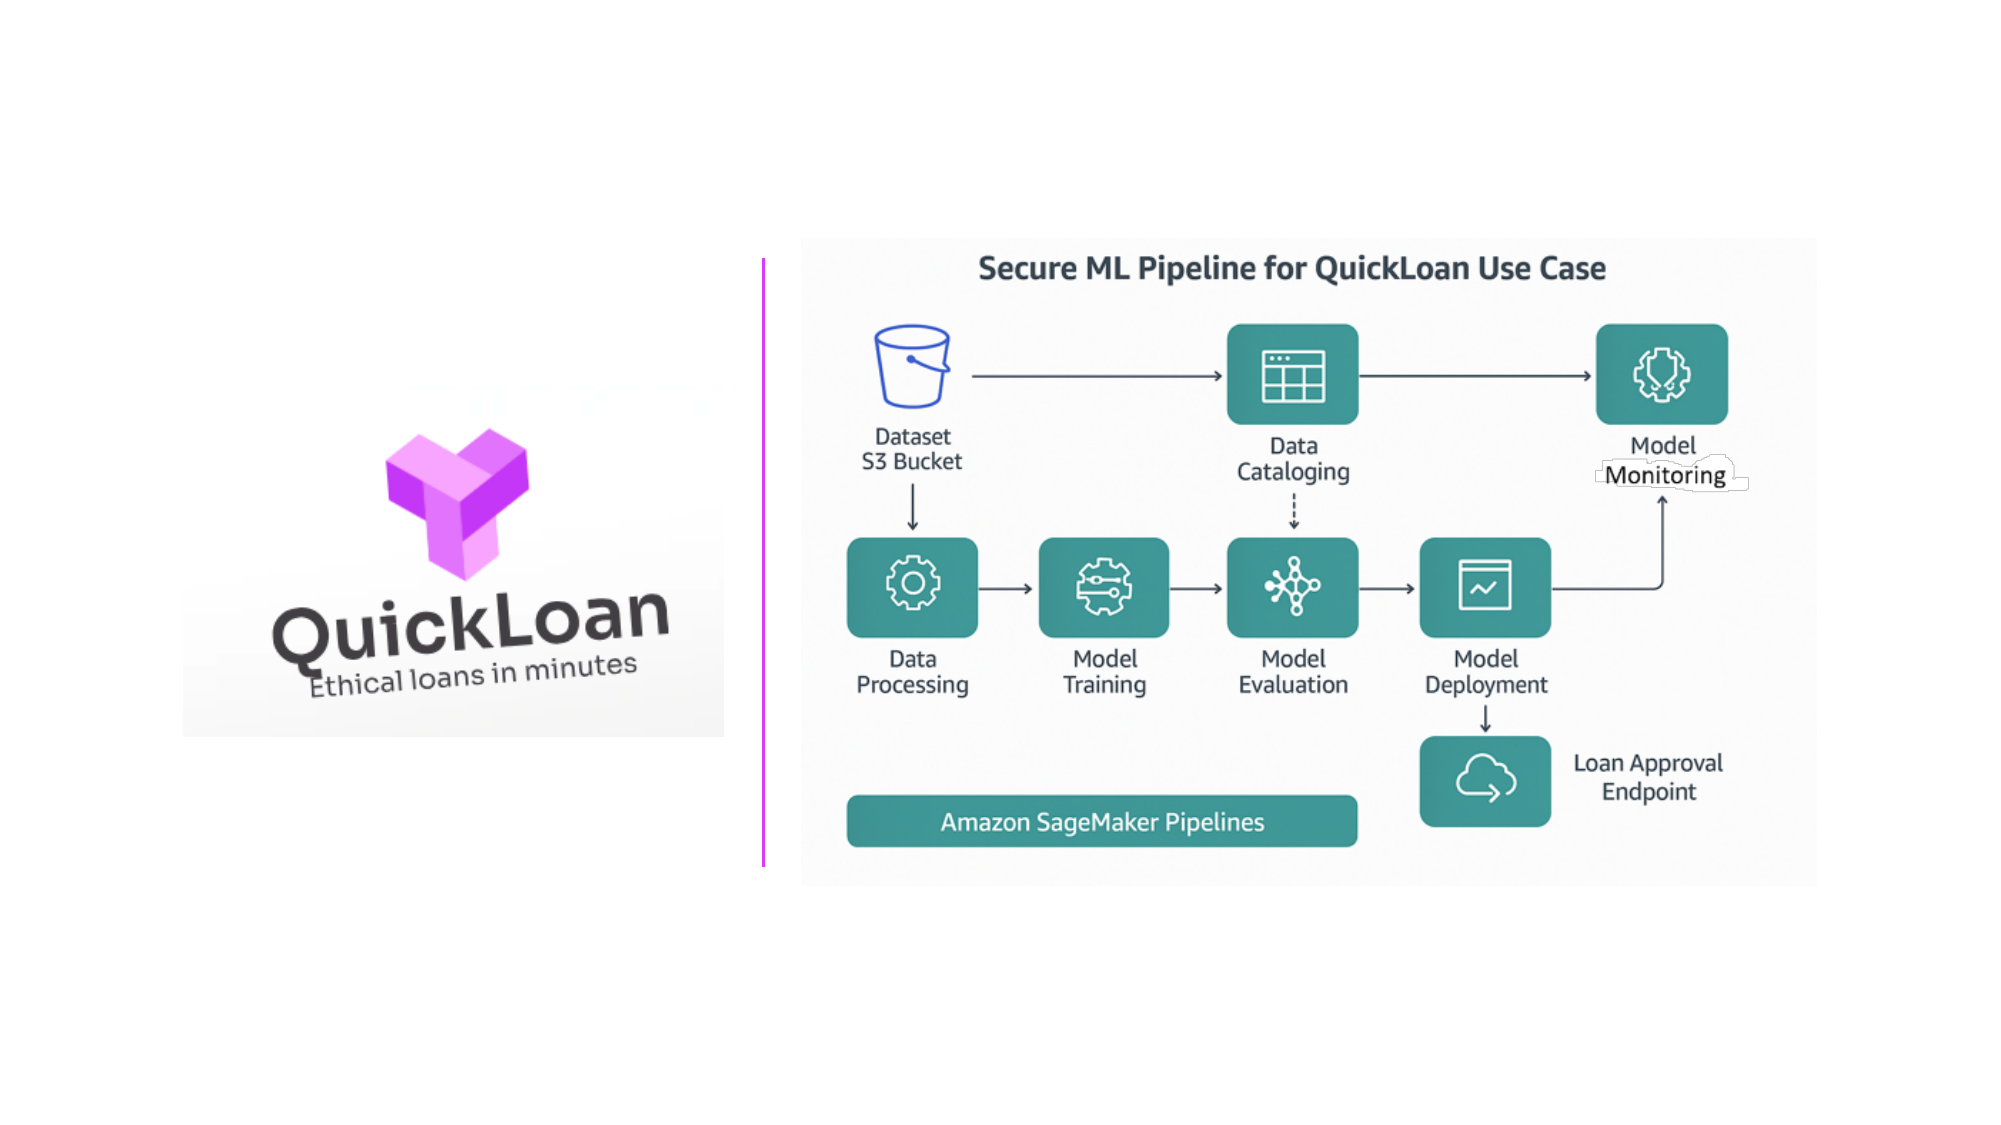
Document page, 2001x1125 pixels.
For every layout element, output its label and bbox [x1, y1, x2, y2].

picture [182, 386, 724, 737]
picture [801, 238, 1817, 886]
